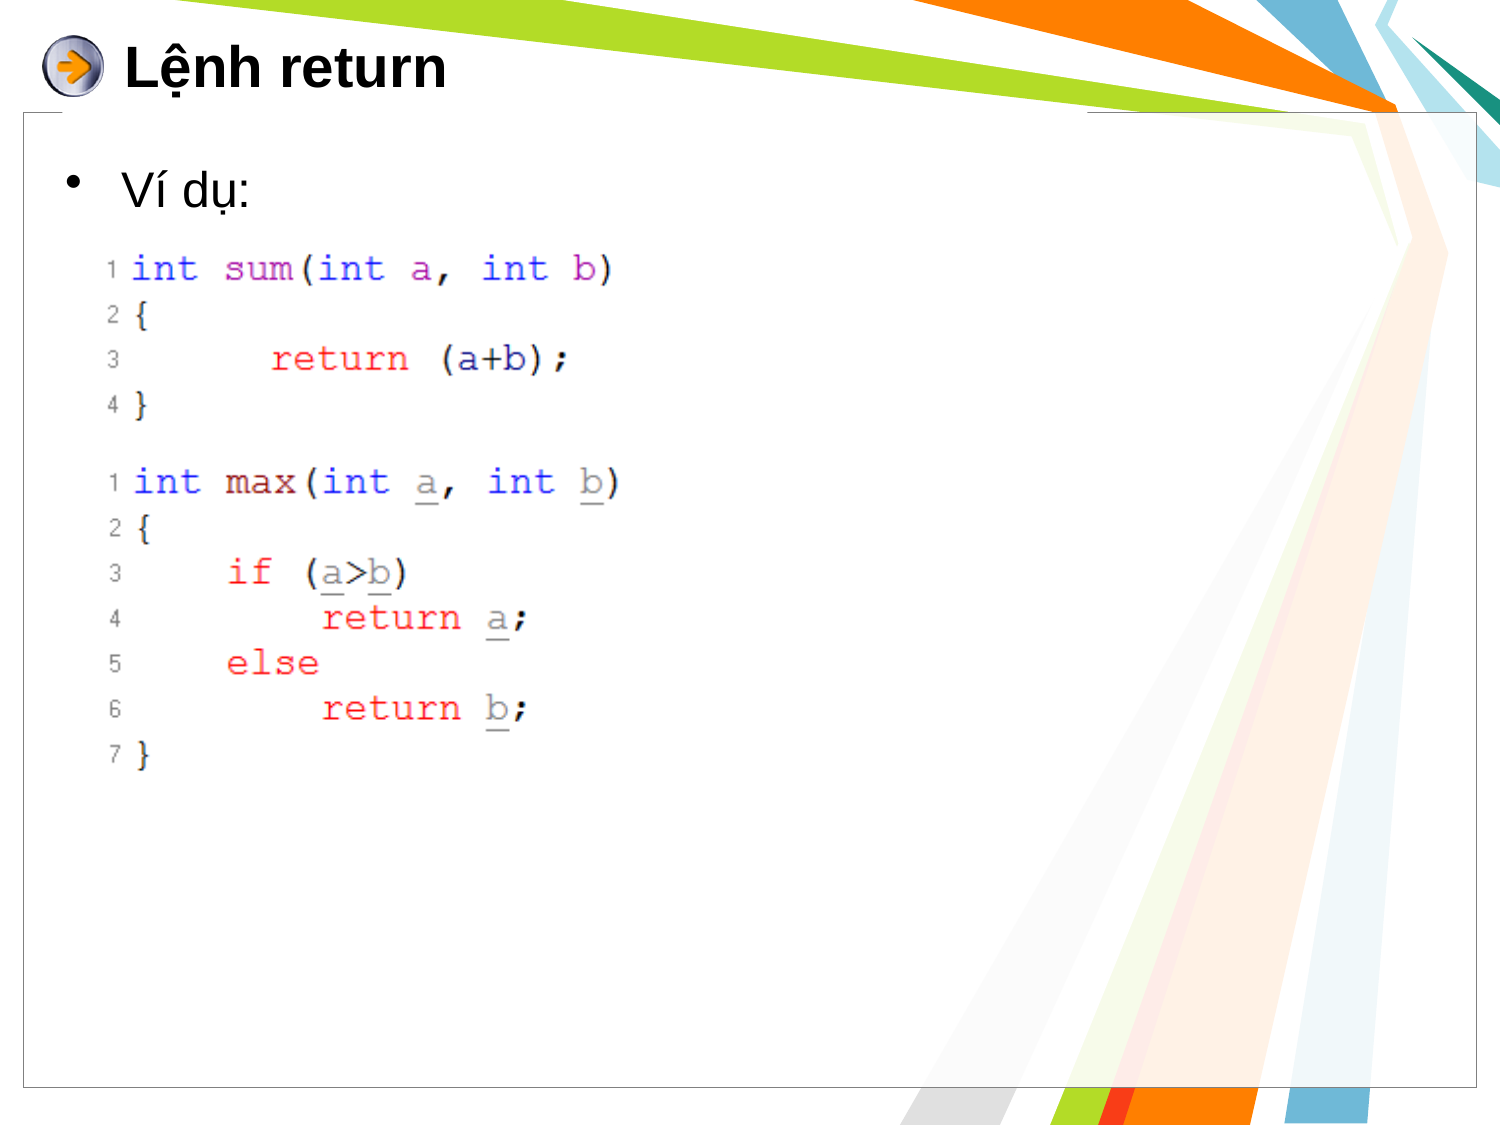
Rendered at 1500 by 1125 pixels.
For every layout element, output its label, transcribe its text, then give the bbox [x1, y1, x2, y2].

picture [94, 462, 628, 776]
list Ví dụ: [49, 149, 1457, 1076]
title Lệnh return [108, 12, 1476, 117]
picture [42, 35, 104, 97]
picture [94, 249, 644, 426]
